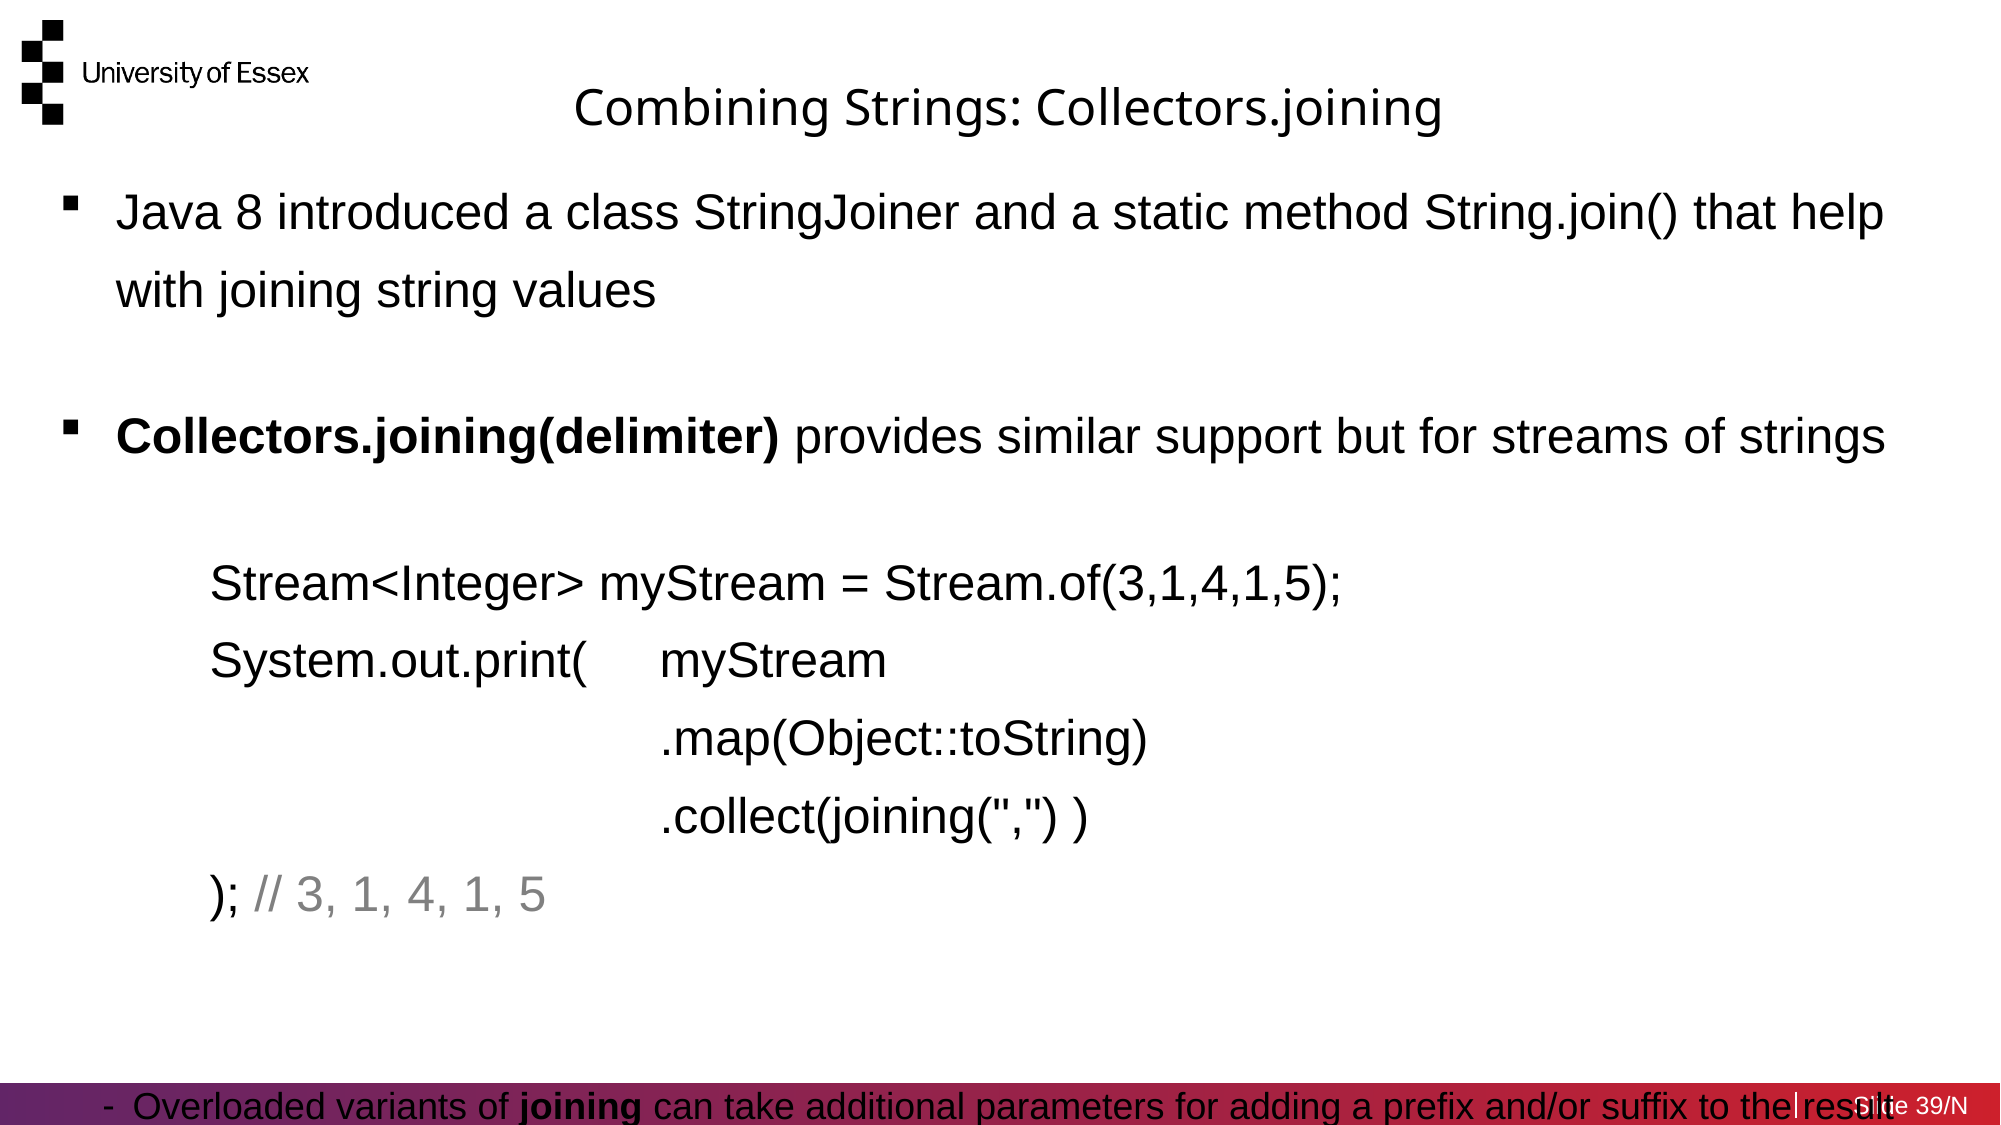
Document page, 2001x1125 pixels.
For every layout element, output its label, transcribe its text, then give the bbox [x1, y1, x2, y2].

slide_number 39/N [1915, 1083, 2000, 1125]
list Combining Strings: Collectors.joining [58, 49, 1959, 116]
picture [0, 0, 330, 146]
list Java 8 introduced a class StringJoiner and a static method String.join() that help with joining string values Collectors.joining(delimiter) provides similar support but for streams of strings Stream<Integer> myStream = Stream.of(3,1,4,1,5); System.out.print( myStream .map(Object::toString) .collect(joining(",") ) ); // 3, 1, 4, 1, 5 Overloaded variants of joining can take additional parameters for adding a prefix and/or suffix to the result [58, 137, 1959, 1041]
